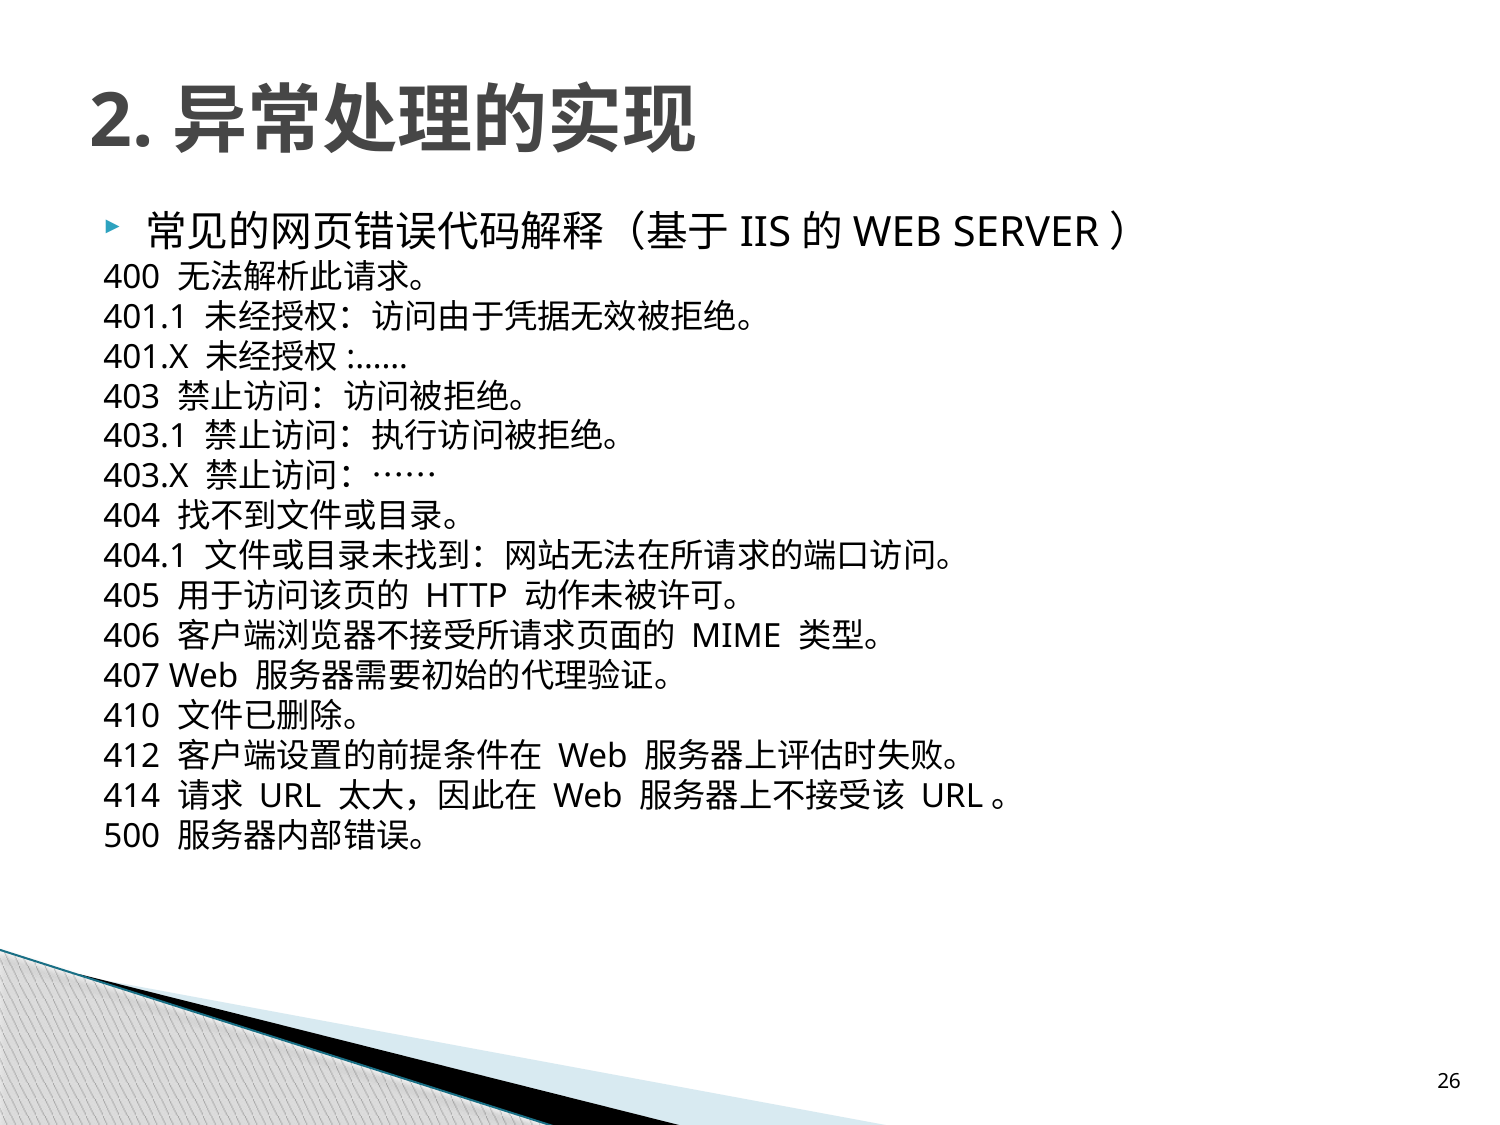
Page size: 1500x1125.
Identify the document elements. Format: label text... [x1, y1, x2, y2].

list 常见的网页错误代码解释（基于IIS的WEB SERVER） 400 无法解析此请求。 401.1 未经授权：访问由于凭据无效被拒绝。 401.X 未经授权:…… 403 禁止访问：访问被拒绝。 403.1 禁止访问：执行访问被拒绝。 403.X 禁止访问：…… 404 找不到文件或目录。 404.1 文件或目录未找到：网站无法在所请求的端口访问。 405 用于访问该页的 HTTP 动作未被许可。 406 客户端浏览器不接受所请求页面的 MIME 类型。 407 Web 服务器需要初始的代理验证。 410 文件已删除。 412 客户端设置的前提条件在 Web 服务器上评估时失败。 414 请求 URL 太大，因此在 Web 服务器上不接受该 URL。 500 服务器内部错误。 [70, 187, 1454, 270]
footer 26 [1089, 1042, 1476, 1103]
title 2.异常处理的实现 [75, 45, 1425, 188]
